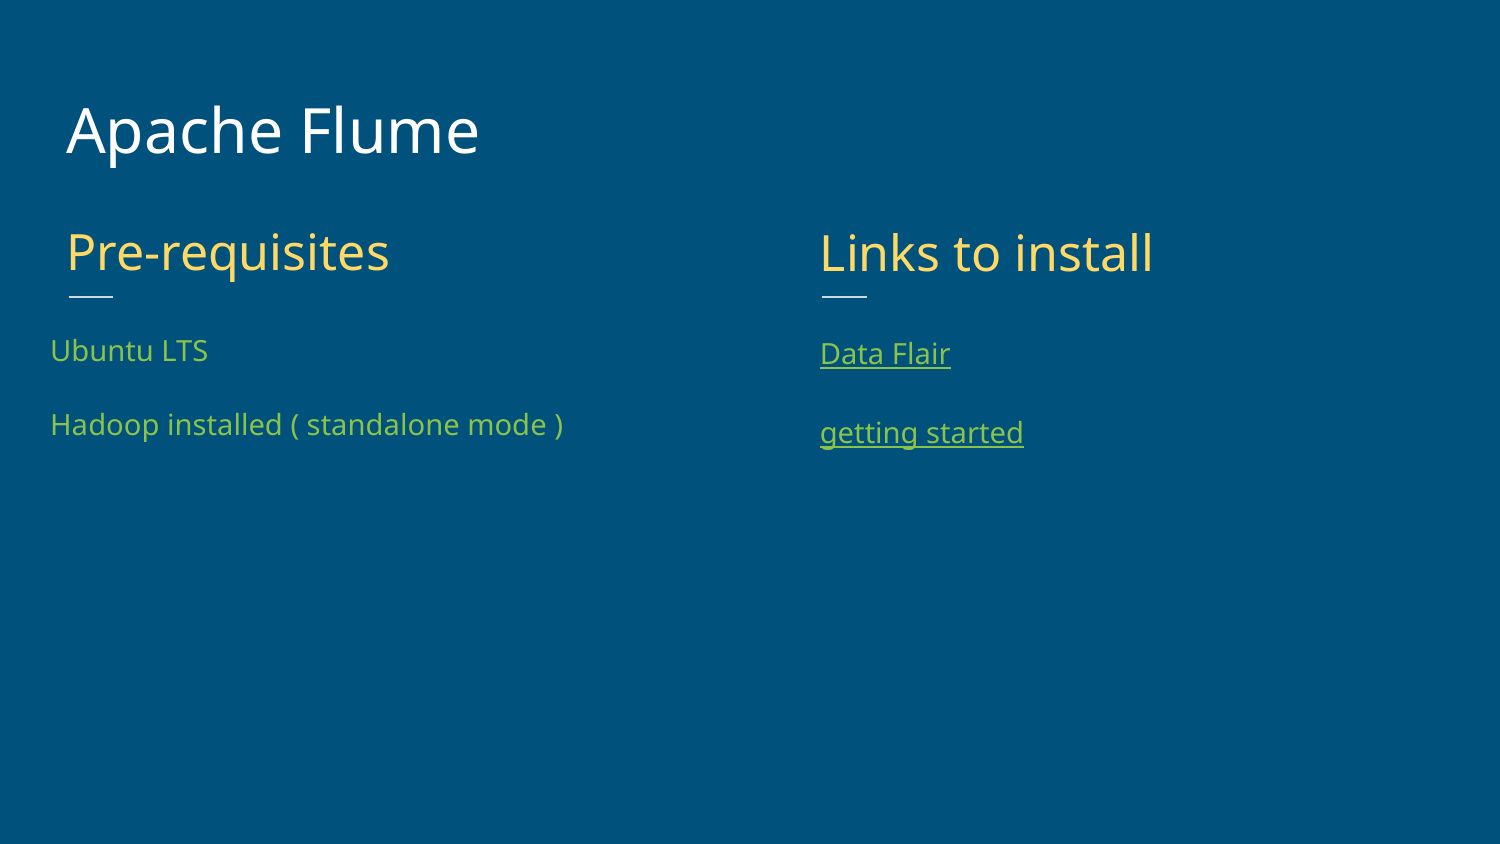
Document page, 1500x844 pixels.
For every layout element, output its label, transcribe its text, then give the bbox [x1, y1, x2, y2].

list Ubuntu LTS Hadoop installed ( standalone mode ) [35, 312, 668, 764]
list Pre-requisites [51, 196, 684, 283]
list Links to install [804, 197, 1437, 284]
title Apache Flume [51, 61, 1449, 182]
list Data Flair getting started [804, 314, 1437, 766]
